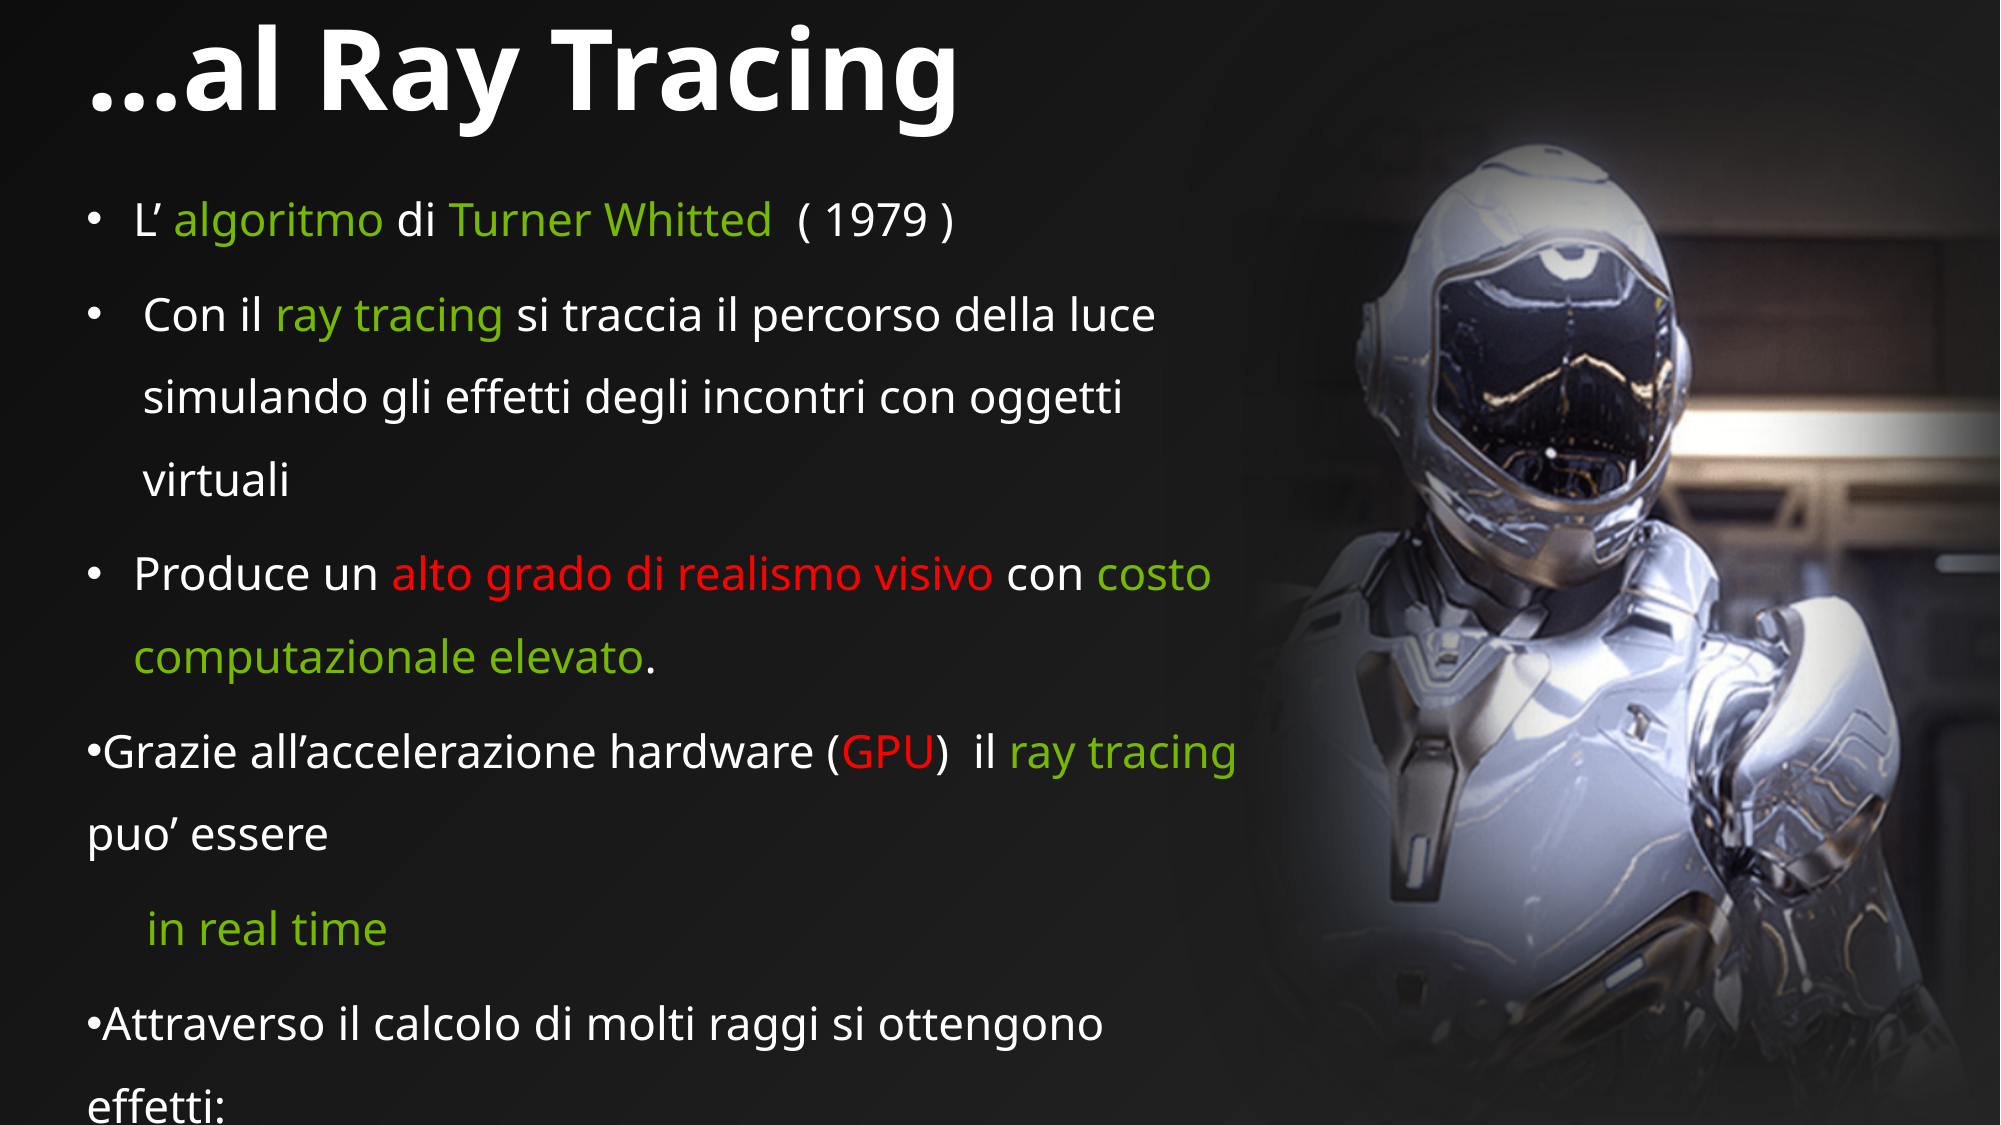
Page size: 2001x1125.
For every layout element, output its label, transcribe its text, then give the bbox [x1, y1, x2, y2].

title …al Ray Tracing [71, 20, 1224, 129]
picture [1224, 0, 2000, 1125]
text_box L’ algoritmo di Turner Whitted ( 1979 ) Con il ray tracing si traccia il percorso della luce simulando gli effetti degli incontri con oggetti virtuali Produce un alto grado di realismo visivo con costo computazionale elevato. Grazie all’accelerazione hardware (GPU) il ray tracing puo’ essere in real time Attraverso il calcolo di molti raggi si ottengono effetti: riflessione, rifrazione, diffusione, dispersione della luce ombre morbide, profondità di campo, occlusione ambientale [71, 155, 1224, 1125]
